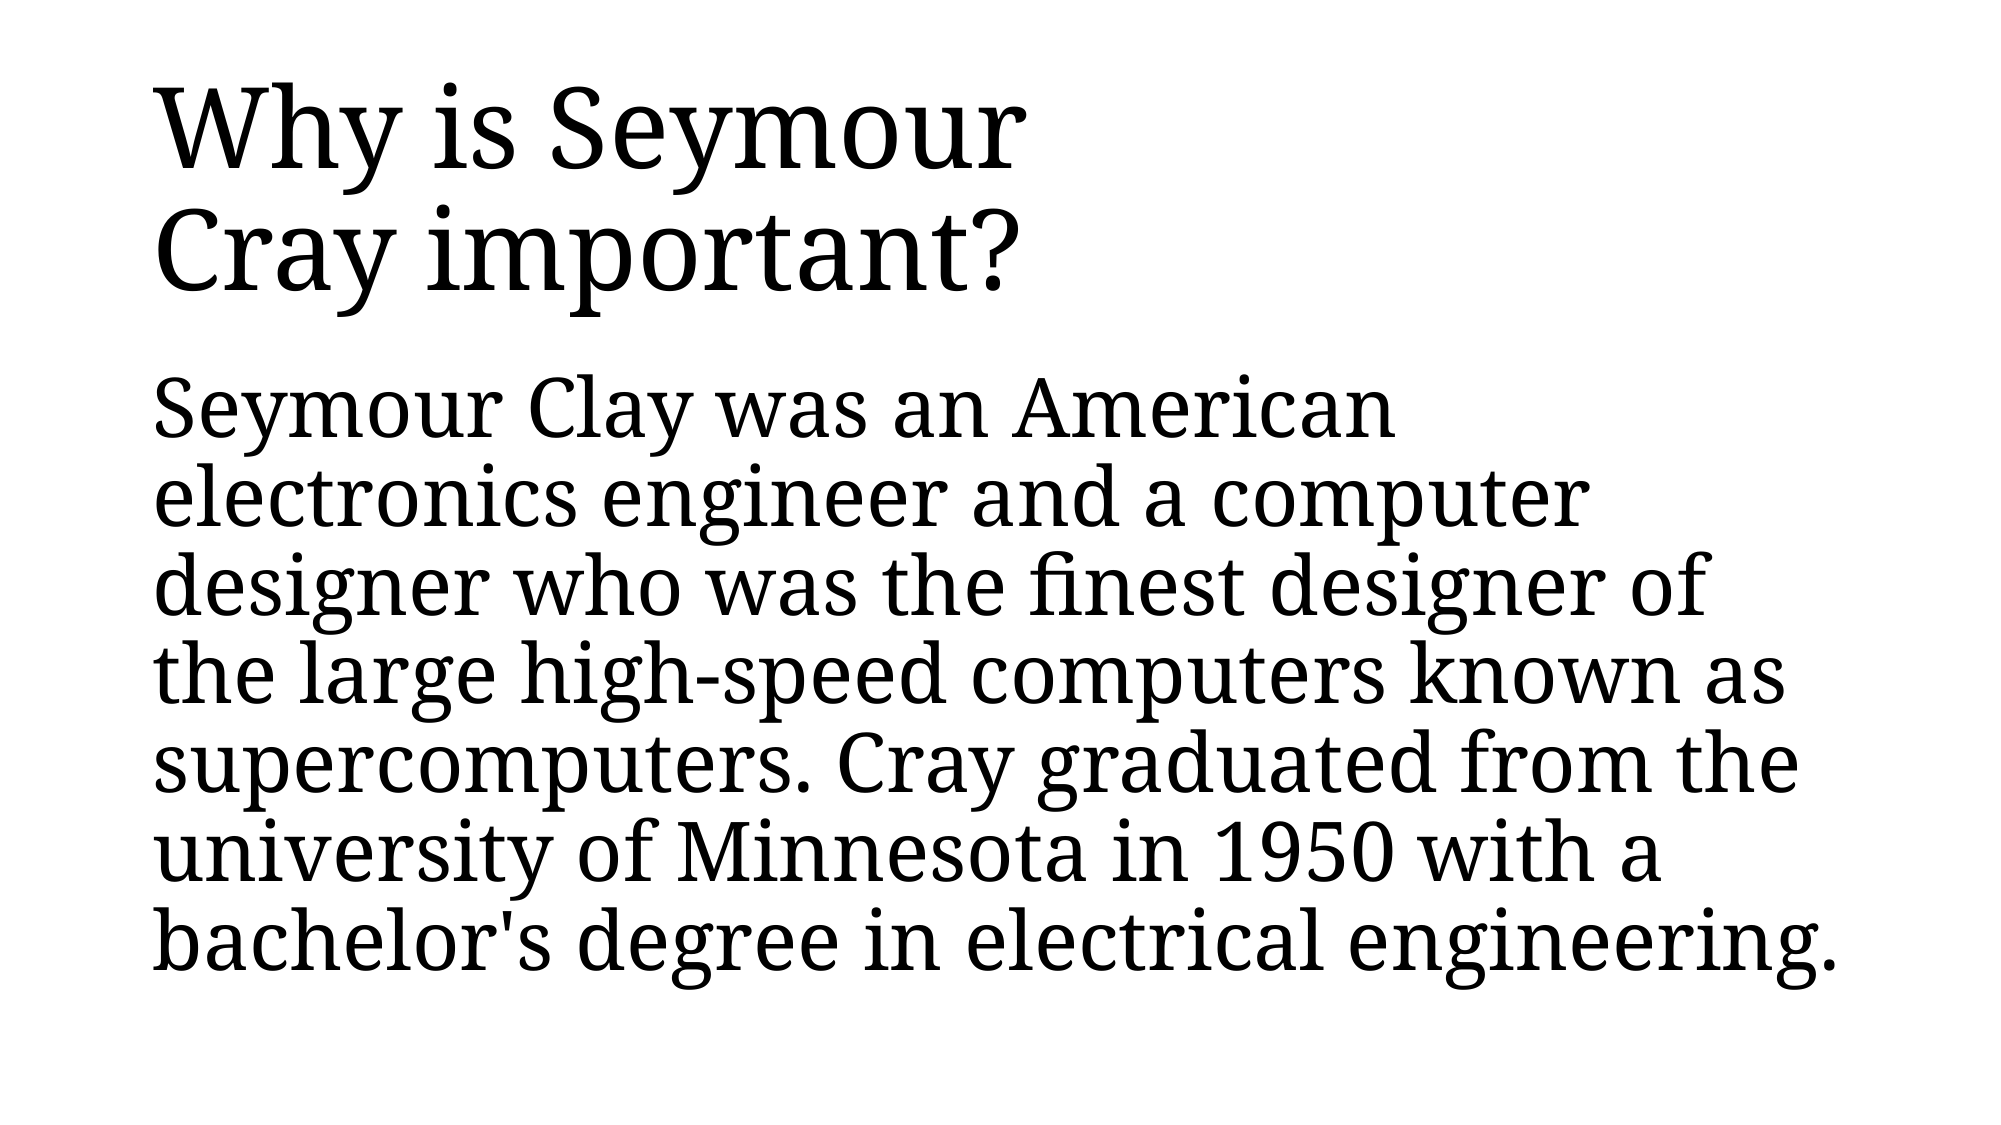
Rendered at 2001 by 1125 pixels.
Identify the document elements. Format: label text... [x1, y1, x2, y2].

list Seymour Clay was an American electronics engineer and a computer designer who was the finest designer of the large high-speed computers known as supercomputers. Cray graduated from the university of Minnesota in 1950 with a bachelor's degree in electrical engineering. [137, 358, 1863, 1014]
title Why is Seymour Cray important? [137, 59, 1863, 327]
